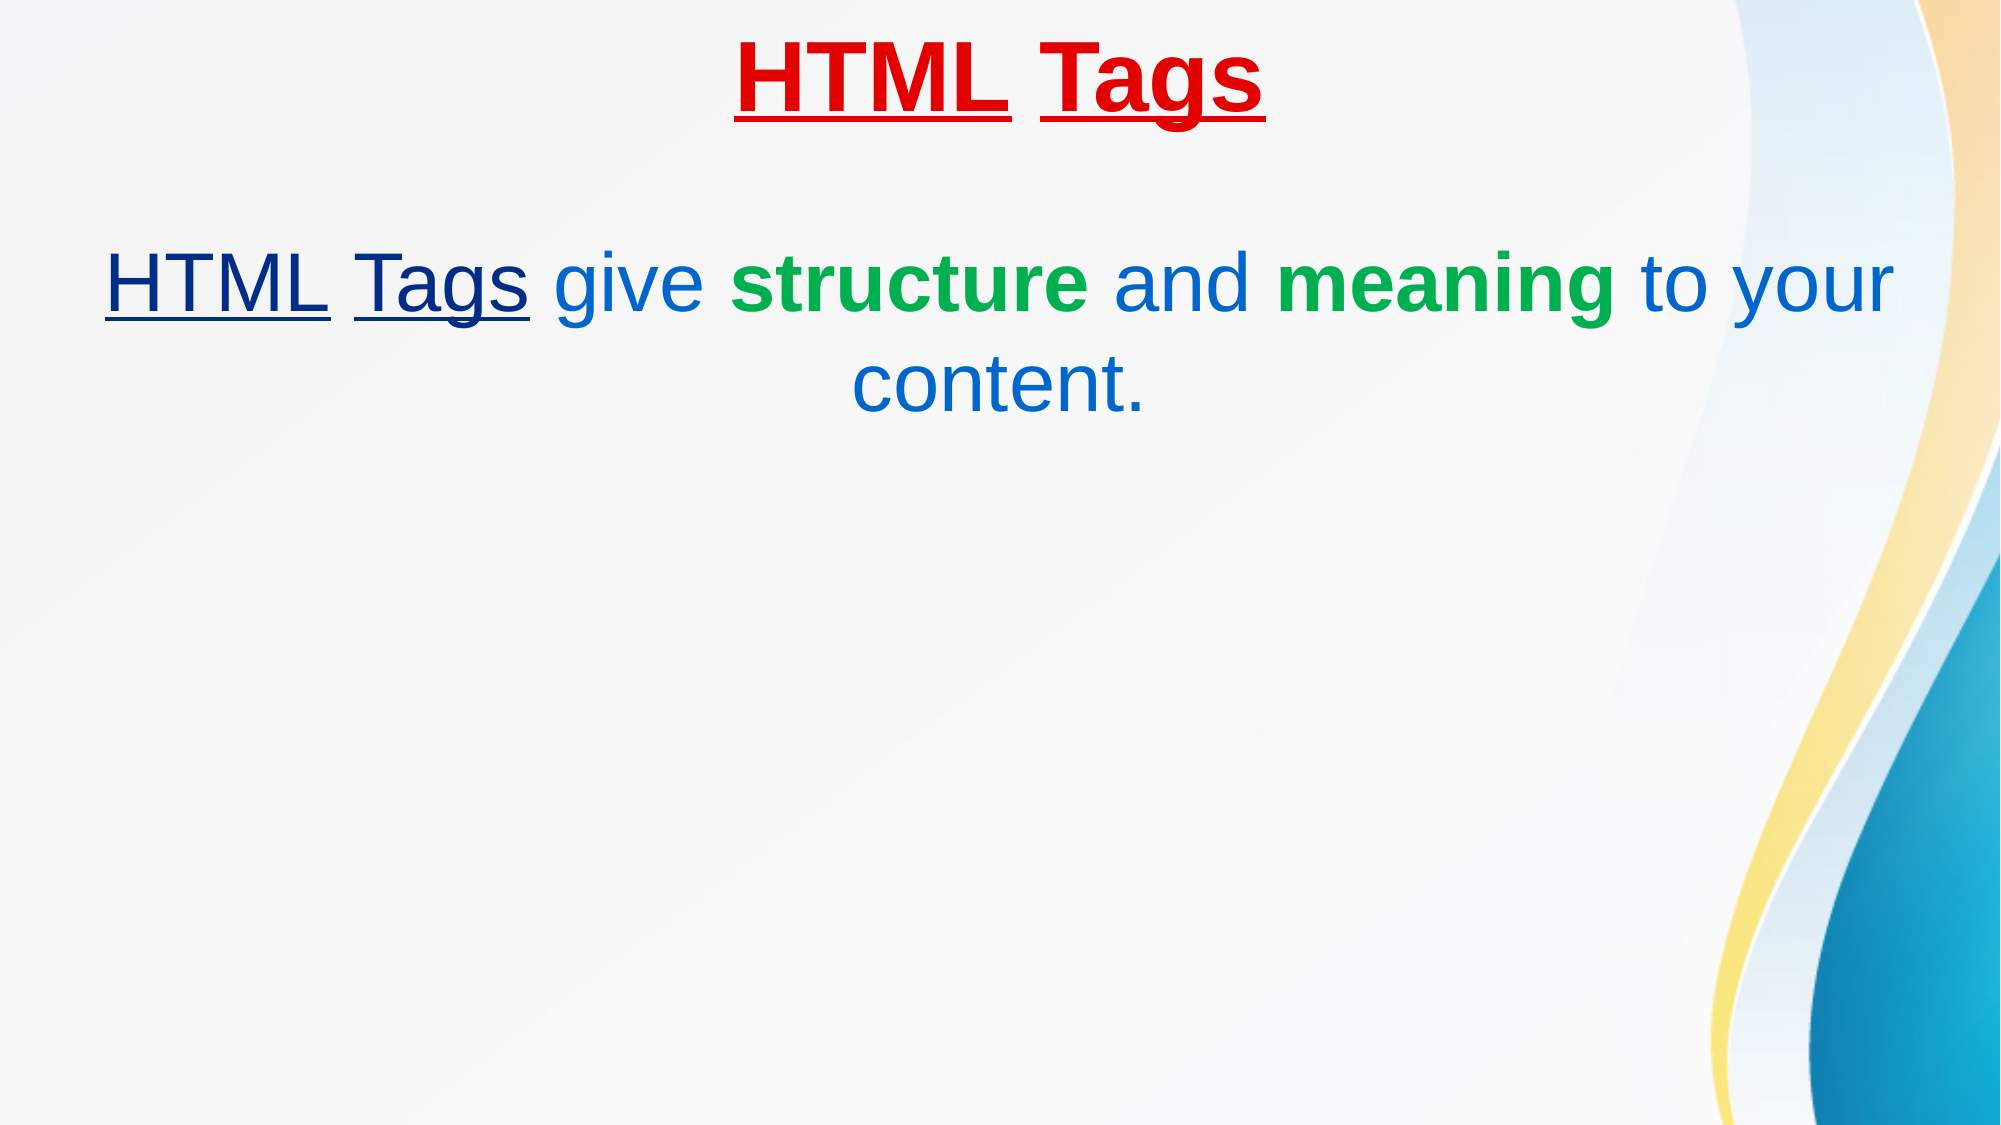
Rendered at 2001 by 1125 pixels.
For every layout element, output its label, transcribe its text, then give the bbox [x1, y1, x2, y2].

title HTML Tags [0, 0, 2000, 143]
text_box HTML Tags give structure and meaning to your content. [0, 221, 2000, 436]
picture [0, 0, 2001, 1125]
